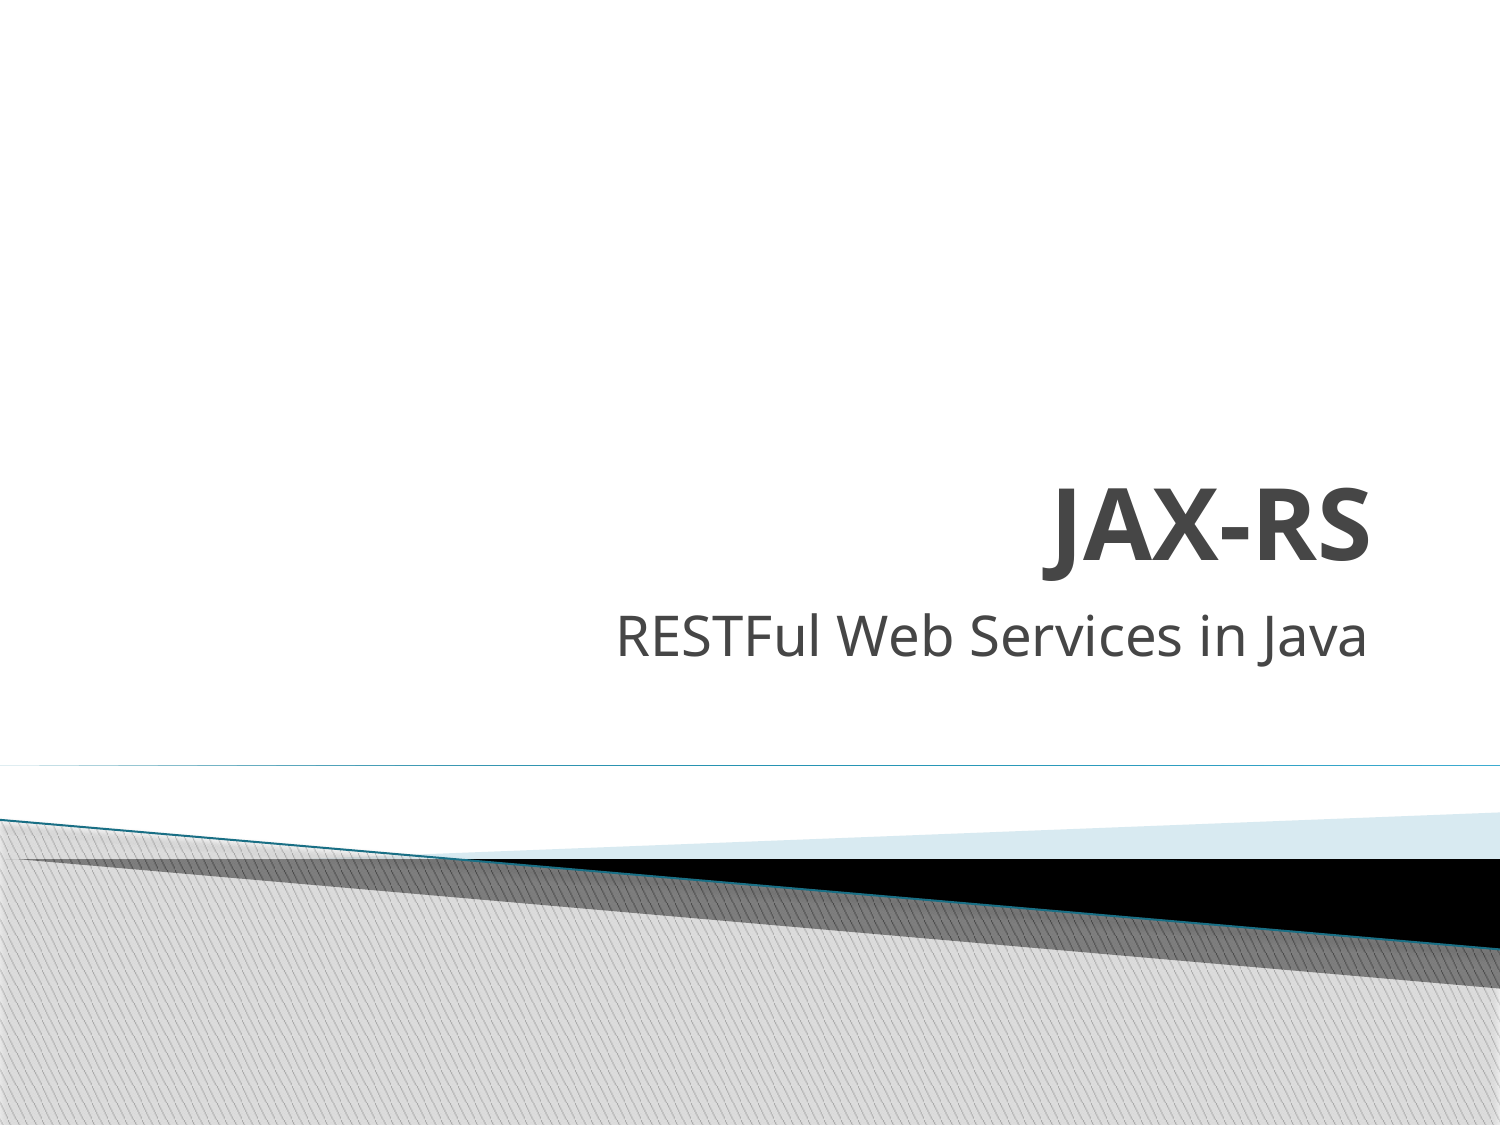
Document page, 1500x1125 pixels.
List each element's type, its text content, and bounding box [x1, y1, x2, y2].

subtitle RESTFul Web Services in Java [112, 592, 1388, 790]
picture [5, 859, 1500, 989]
title JAX-RS [112, 287, 1388, 588]
